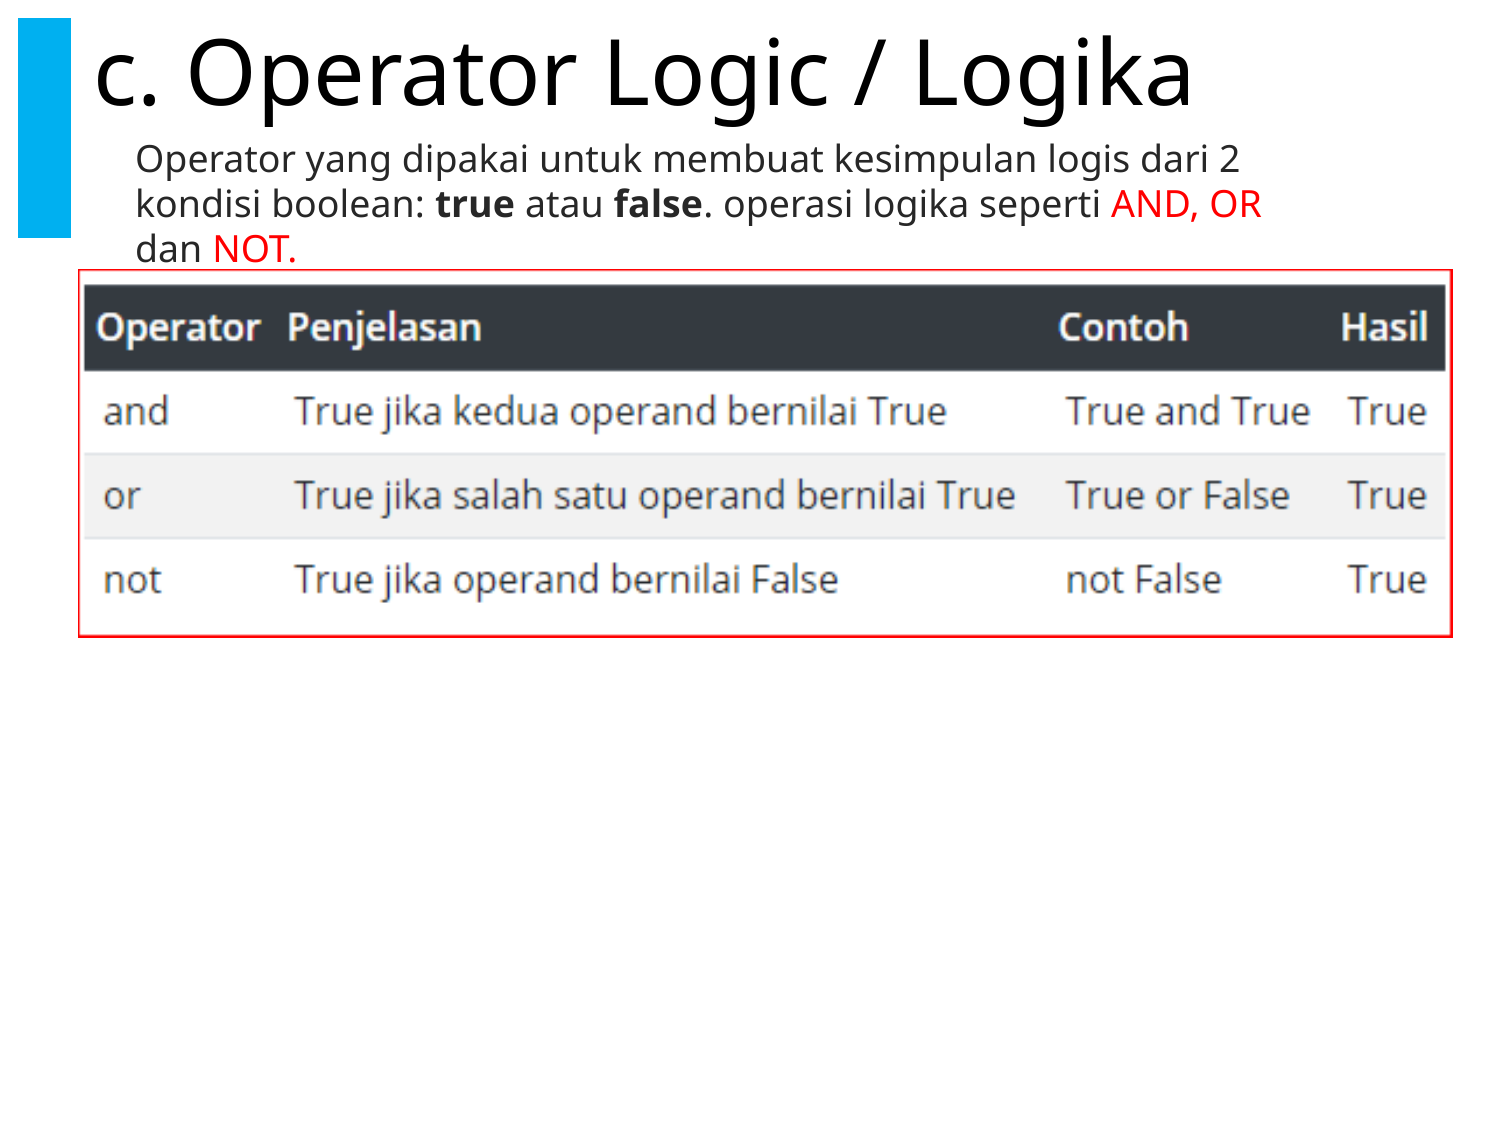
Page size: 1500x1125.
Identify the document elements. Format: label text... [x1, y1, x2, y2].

text_box Operator yang dipakai untuk membuat kesimpulan logis dari 2 kondisi boolean: true atau false. operasi logika seperti AND, OR dan NOT. [120, 127, 1353, 269]
picture [78, 269, 1453, 638]
title c. Operator Logic / Logika [78, 19, 1443, 237]
